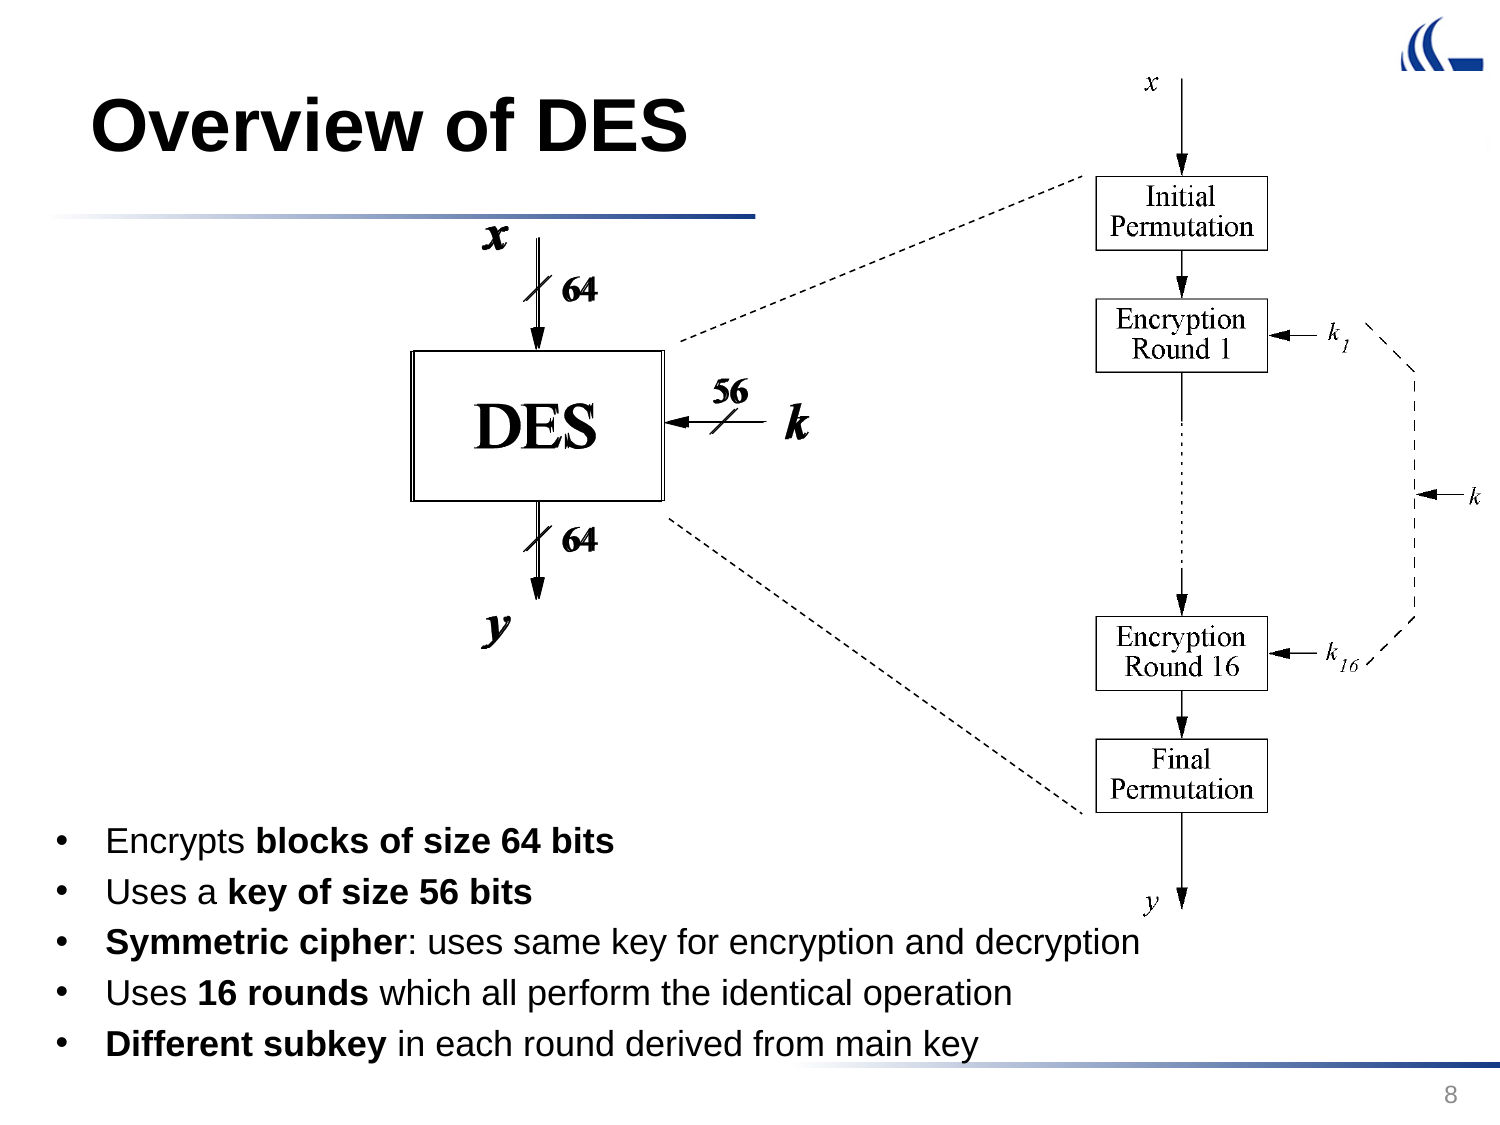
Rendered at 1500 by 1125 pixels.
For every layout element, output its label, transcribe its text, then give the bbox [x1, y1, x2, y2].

slide_number 8 [1123, 1064, 1474, 1124]
picture [1247, 0, 1500, 216]
title Overview of DES [75, 27, 1234, 215]
picture [411, 222, 810, 649]
list Encrypts blocks of size 64 bits Uses a key of size 56 bits Symmetric cipher: uses same key for encryption and decryption Uses 16 rounds which all perform the identical operation Different subkey in each round derived from main key [40, 810, 1391, 1071]
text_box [408, 71, 1486, 919]
